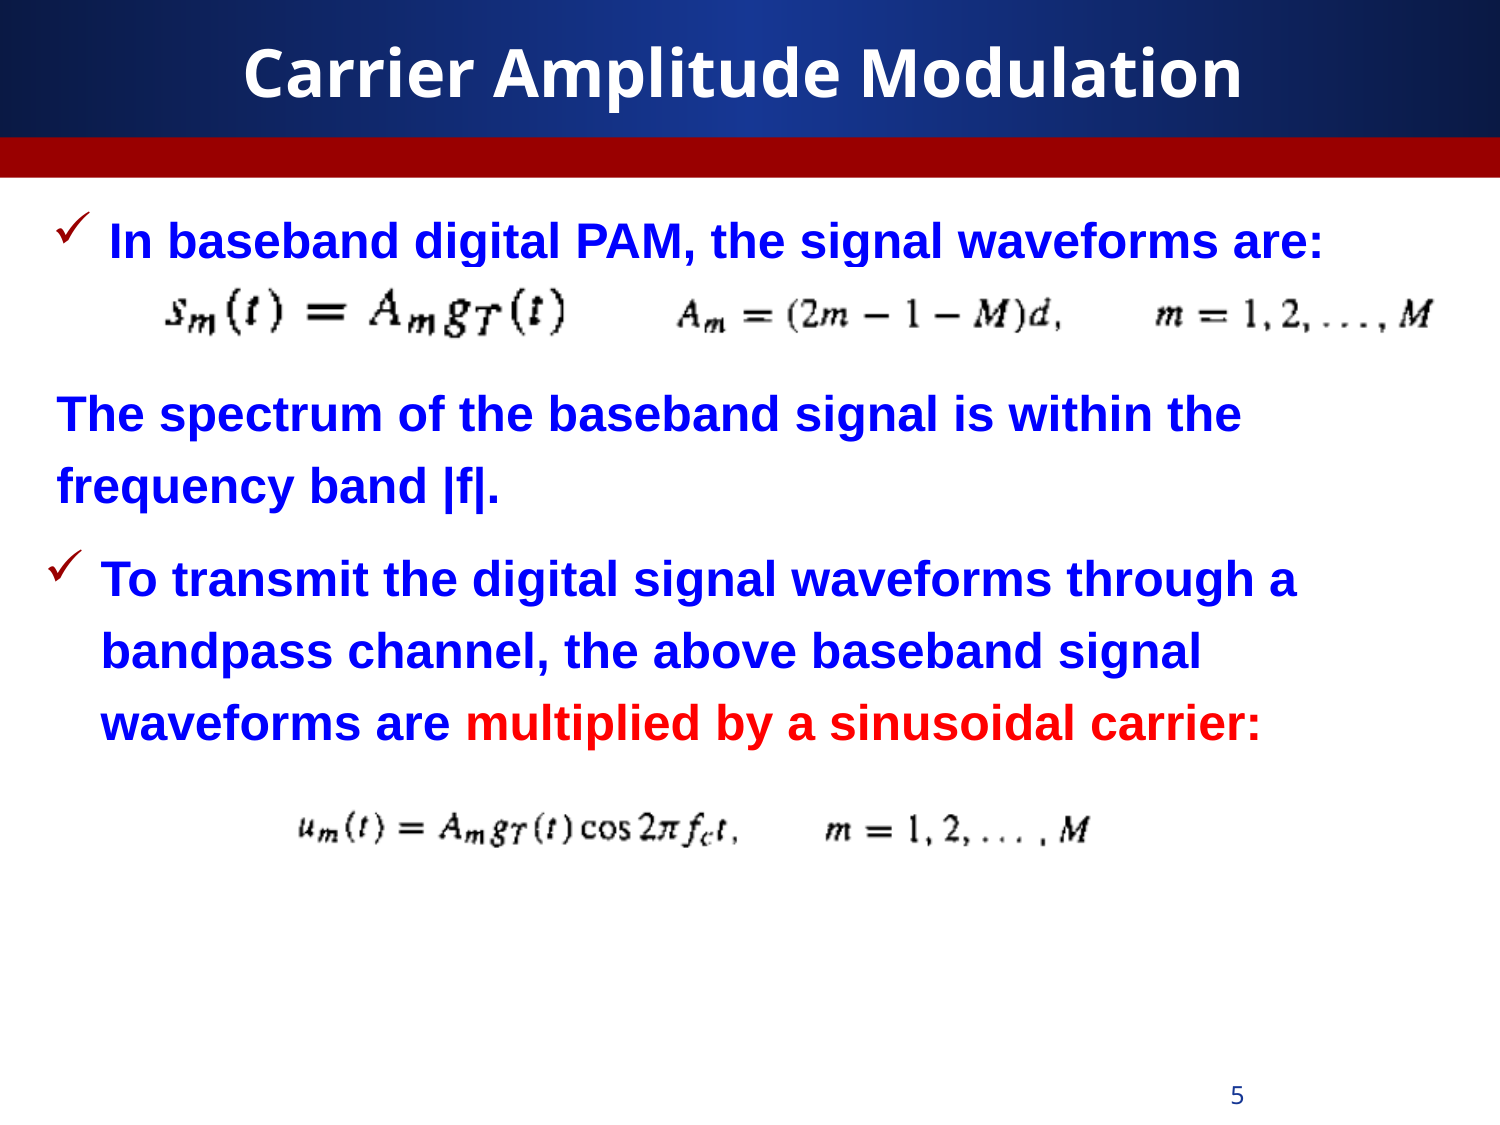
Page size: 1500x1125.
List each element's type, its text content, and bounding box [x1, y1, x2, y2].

picture [147, 266, 573, 349]
list In baseband digital PAM, the signal waveforms are: [37, 189, 1424, 291]
text_box To transmit the digital signal waveforms through a bandpass channel, the above baseband signal waveforms are multiplied by a sinusoidal carrier: [29, 527, 1416, 629]
picture [277, 786, 1122, 867]
title Carrier Amplitude Modulation [50, 24, 1438, 118]
slide_number 5 [1062, 1072, 1413, 1125]
picture [668, 266, 1450, 350]
